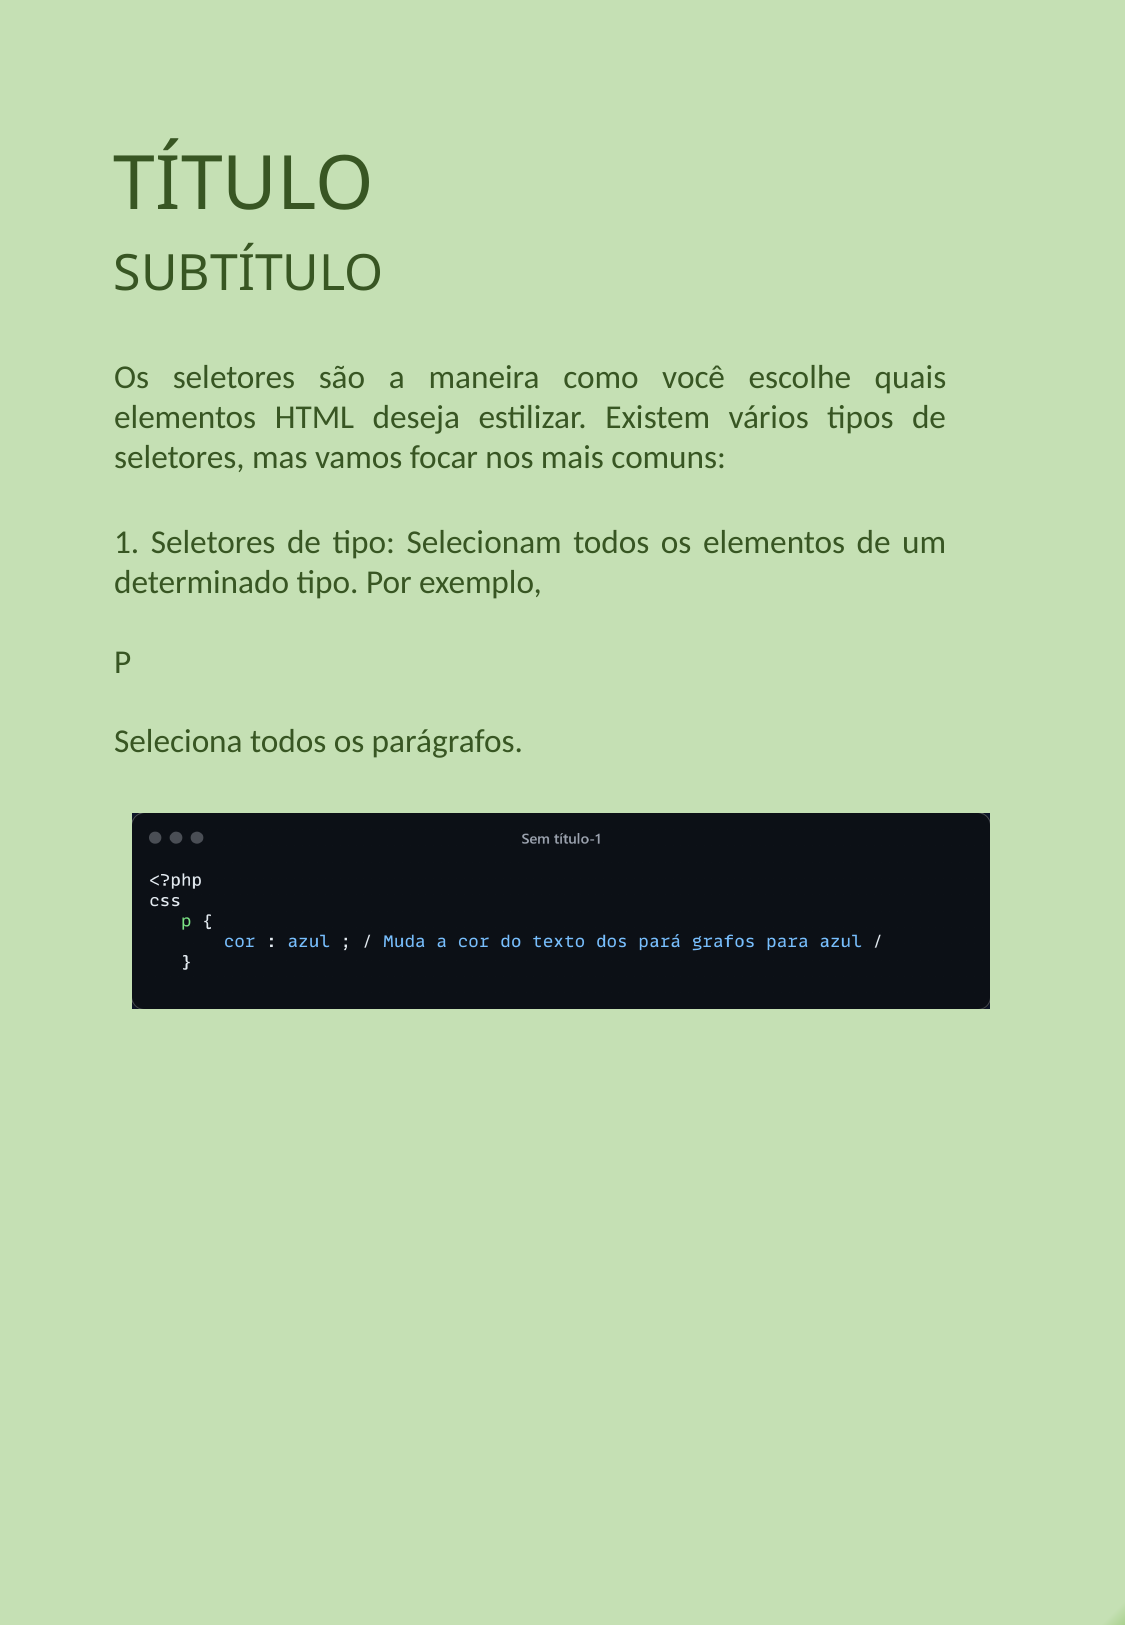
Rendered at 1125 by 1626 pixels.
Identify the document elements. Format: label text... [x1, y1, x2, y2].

text_box TÍTULO [99, 127, 847, 232]
text_box Os seletores são a maneira como você escolhe quais elementos HTML deseja estilizar. Existem vários tipos de seletores, mas vamos focar nos mais comuns: 1. Seletores de tipo: Selecionam todos os elementos de um determinado tipo. Por exemplo, P Seleciona todos os parágrafos. [99, 347, 963, 768]
picture [132, 813, 990, 1009]
text_box SUBTÍTULO [99, 233, 847, 308]
